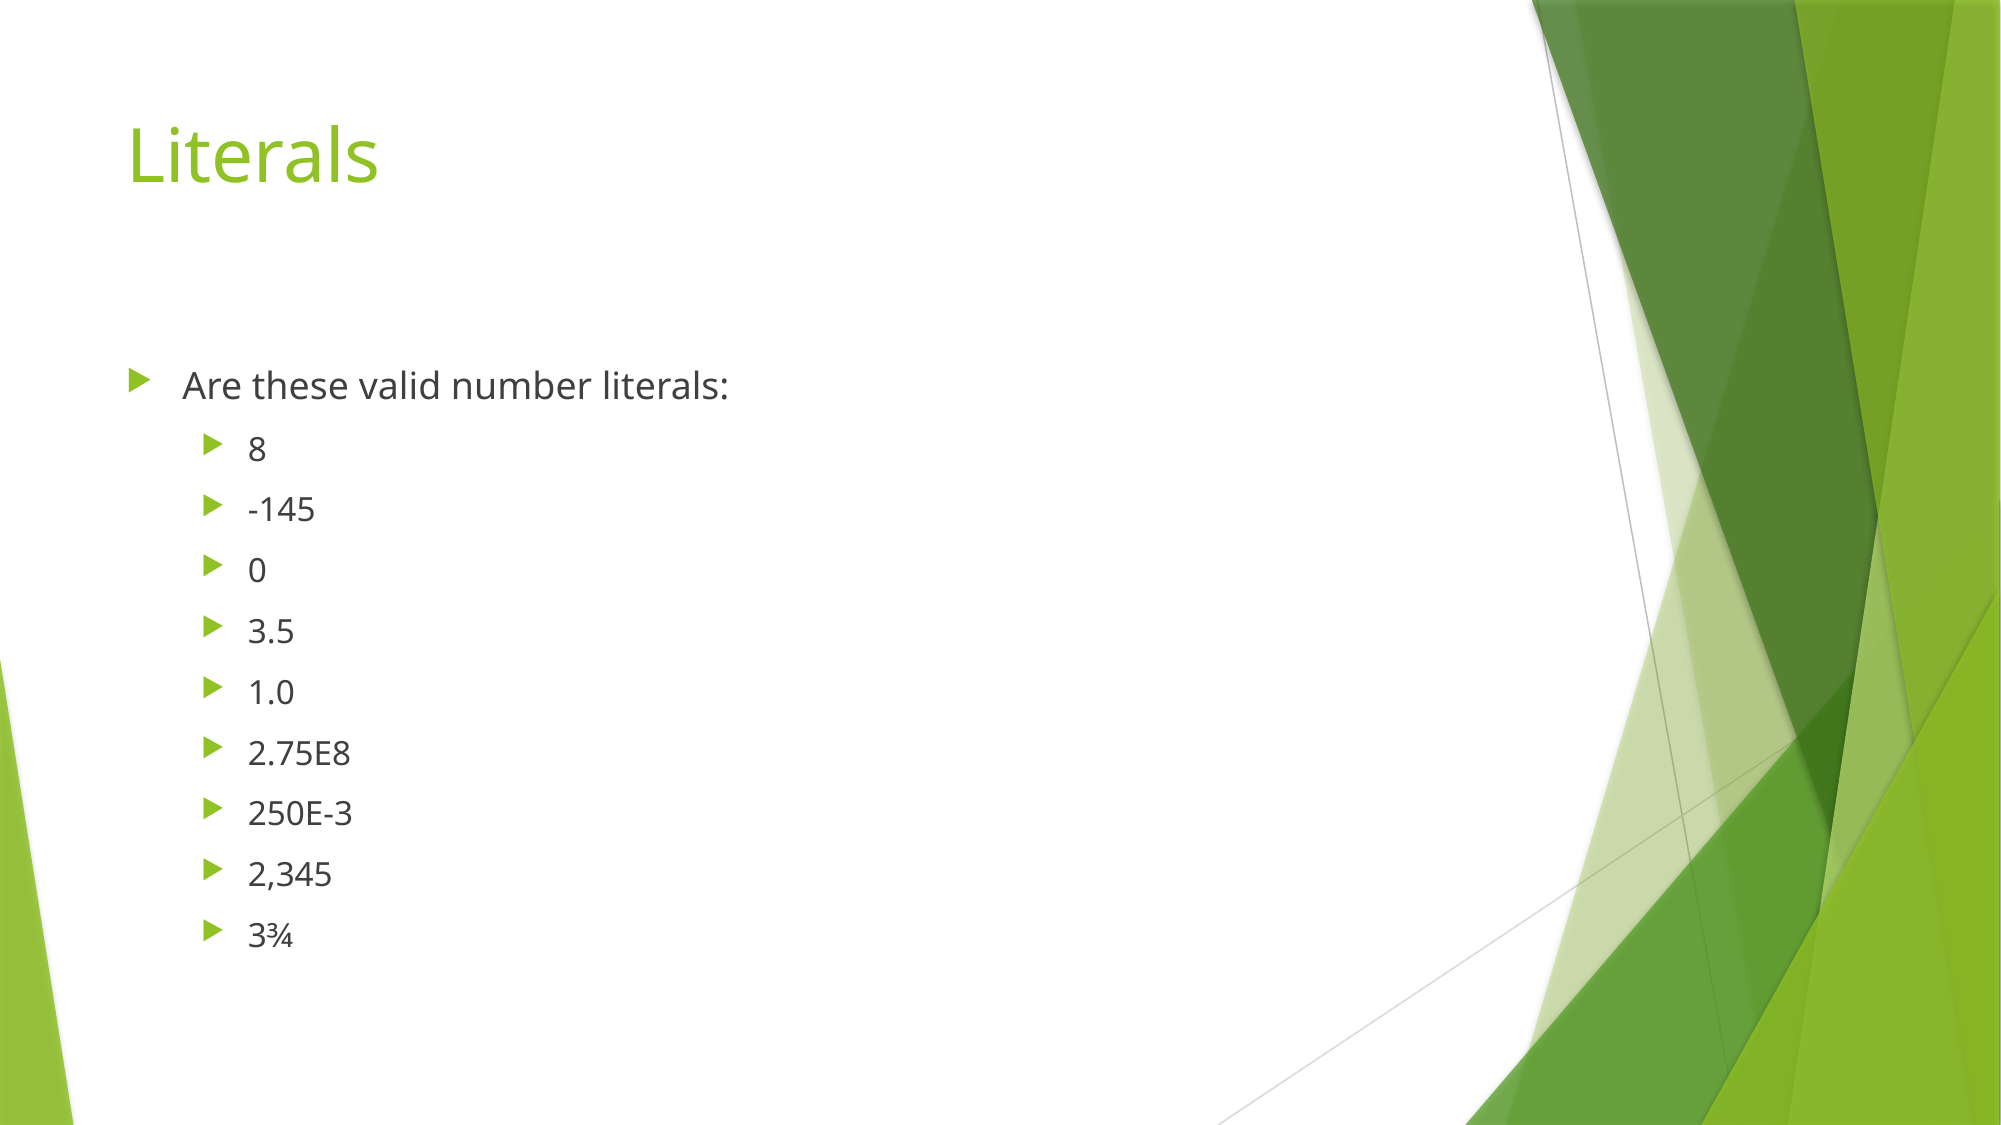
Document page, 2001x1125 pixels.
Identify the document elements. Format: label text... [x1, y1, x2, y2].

title Literals [111, 99, 1522, 317]
list Are these valid number literals: 8 -145 0 3.5 1.0 2.75E8 250E-3 2,345 3¾ [111, 354, 1522, 992]
